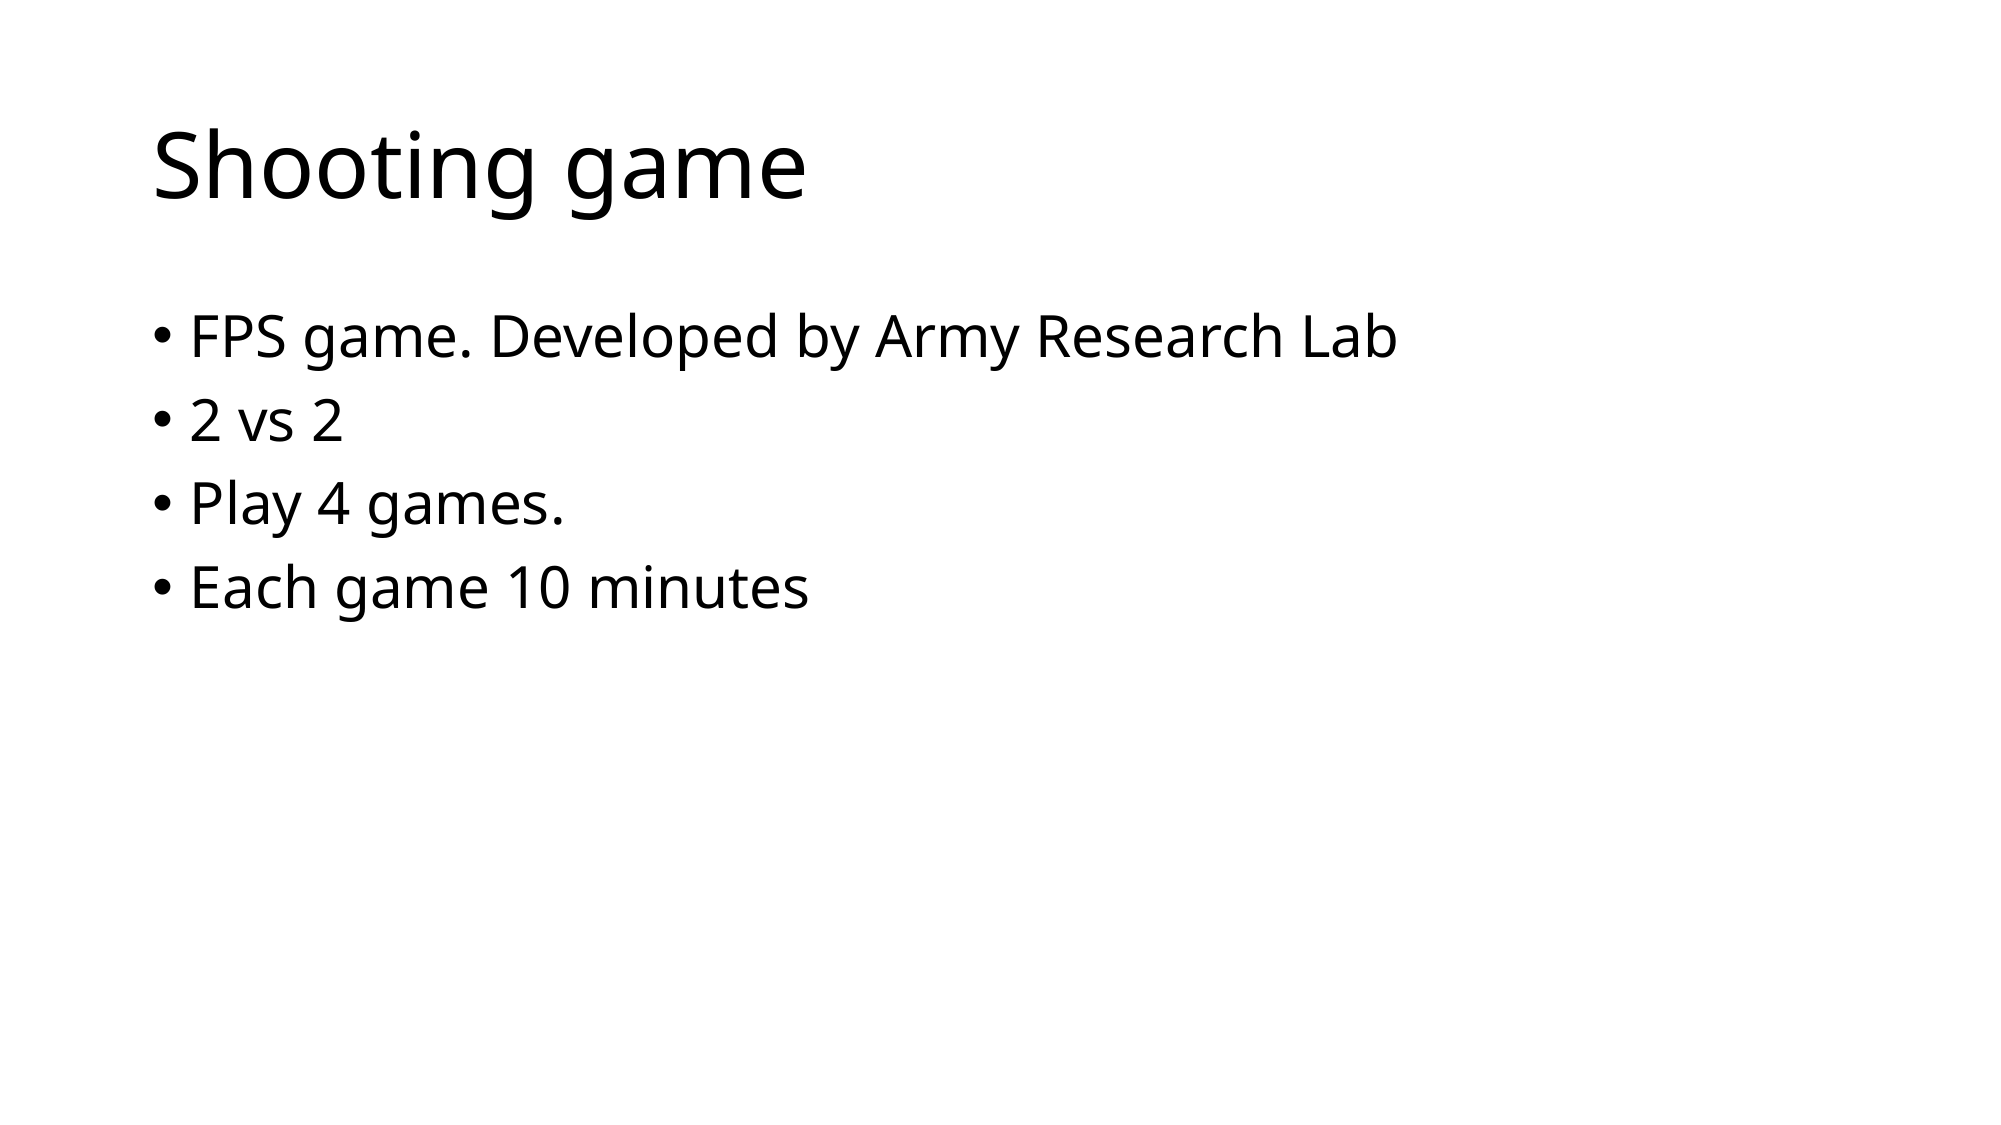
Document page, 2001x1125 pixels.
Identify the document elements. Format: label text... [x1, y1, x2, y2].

list FPS game. Developed by Army Research Lab 2 vs 2 Play 4 games. Each game 10 minutes [137, 299, 1863, 1014]
title Shooting game [137, 59, 1863, 278]
